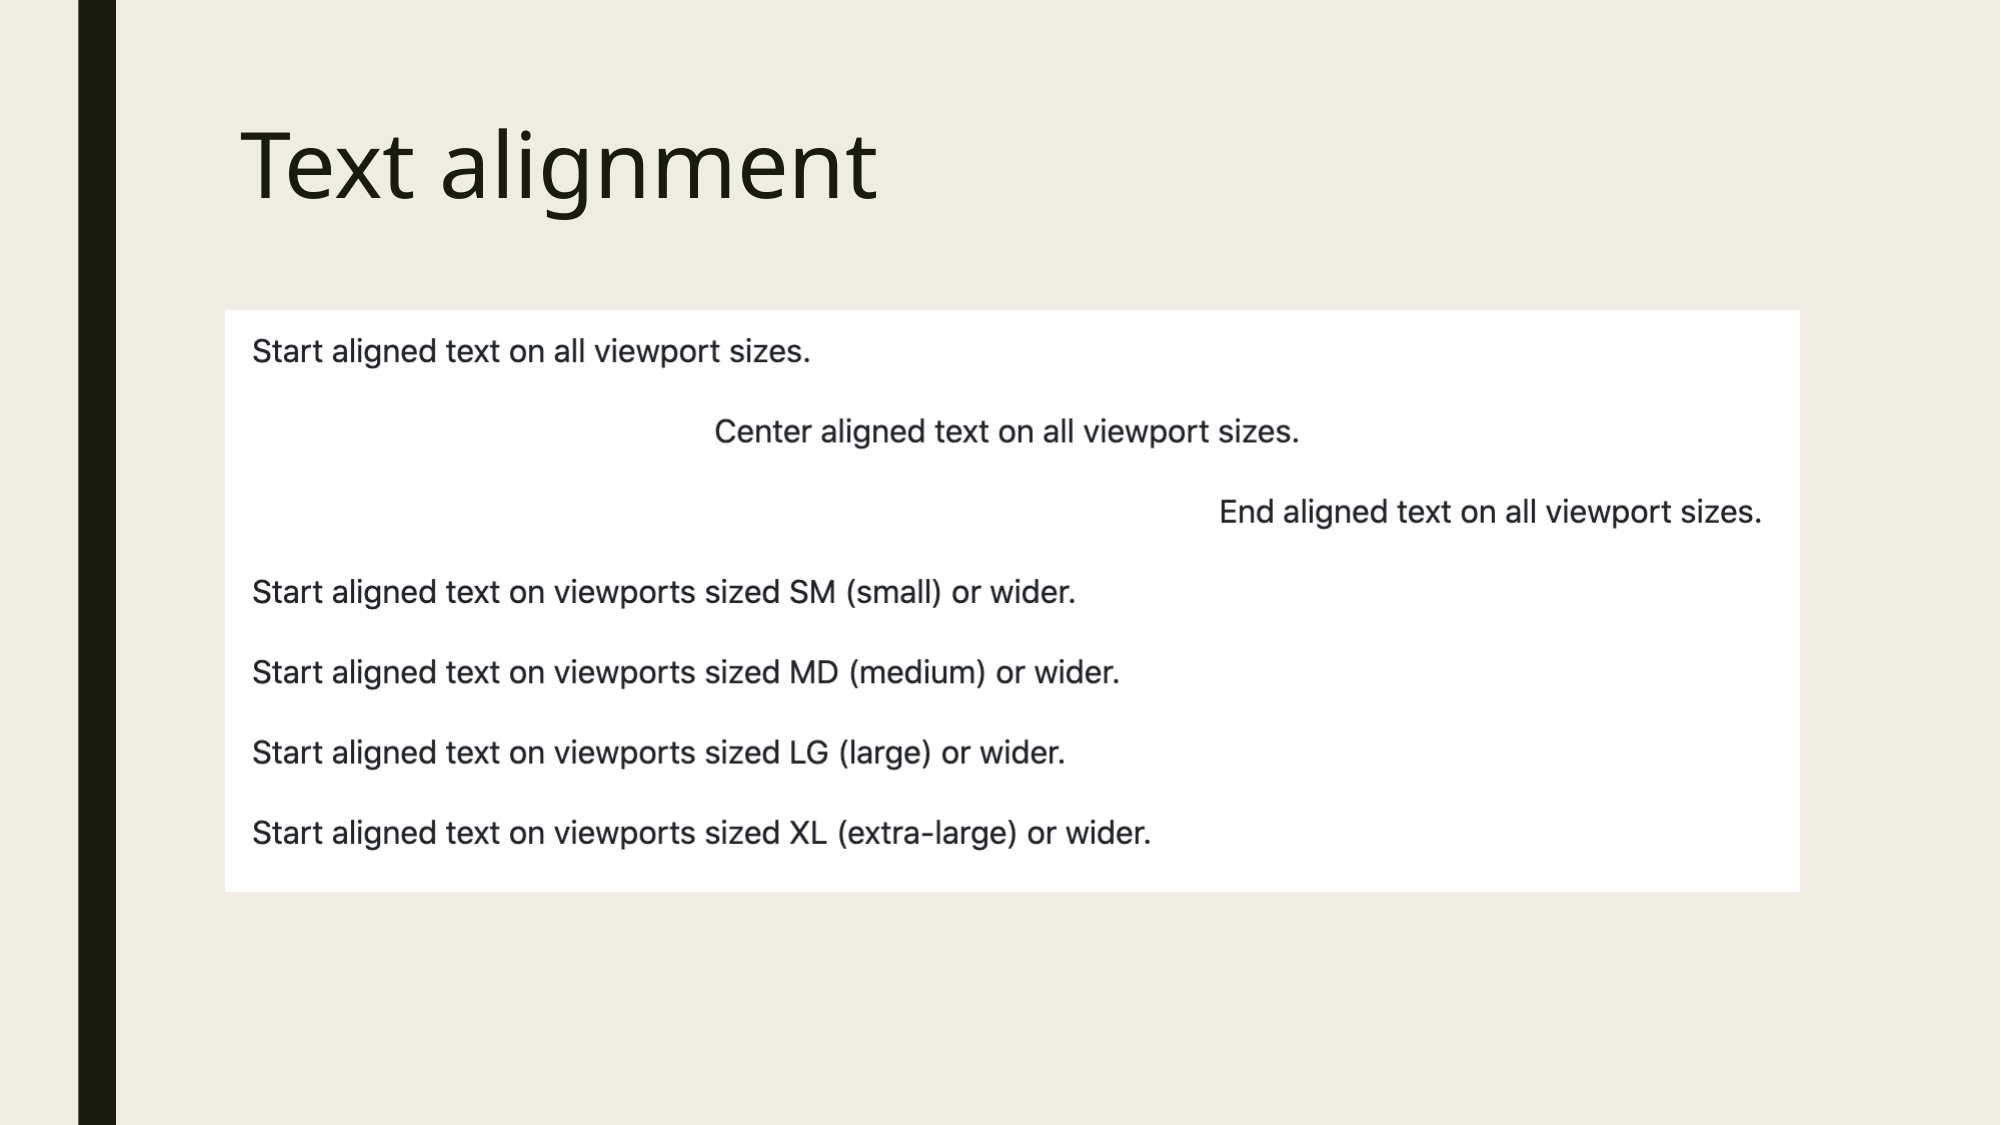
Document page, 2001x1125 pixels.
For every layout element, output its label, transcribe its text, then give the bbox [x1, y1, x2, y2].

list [224, 310, 1800, 892]
title Text alignment [225, 112, 1800, 240]
